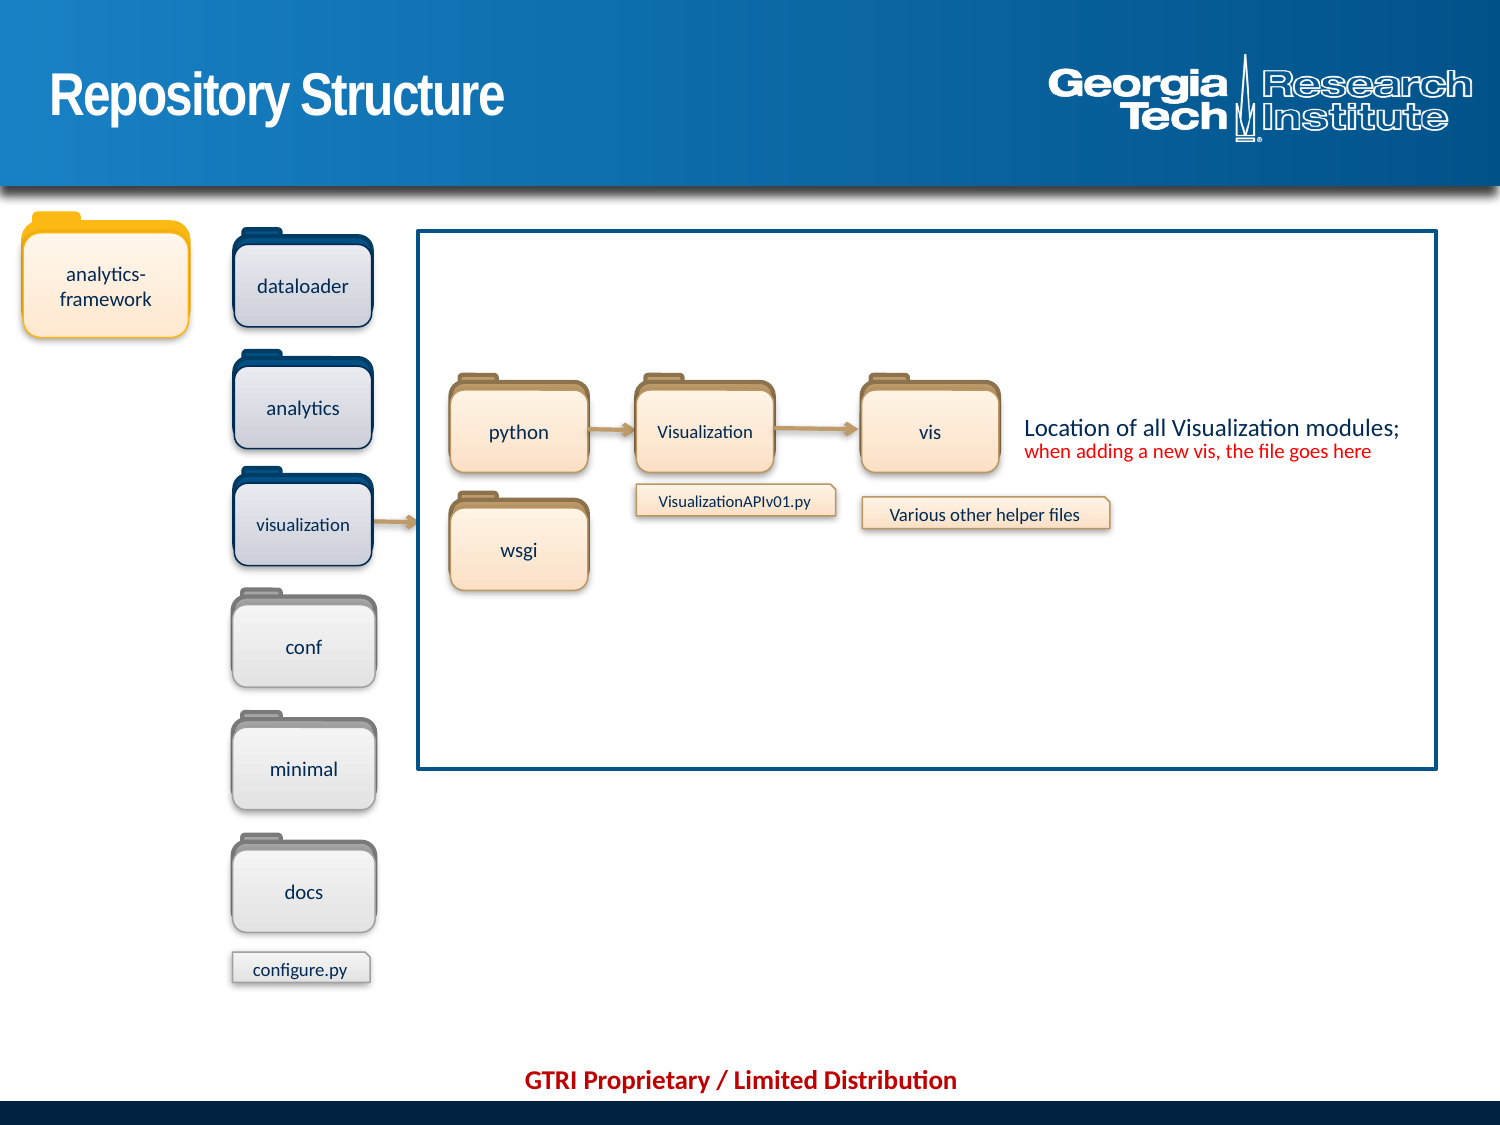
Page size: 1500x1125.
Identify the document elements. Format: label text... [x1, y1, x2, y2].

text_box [232, 834, 376, 933]
title Repository Structure [49, 69, 993, 128]
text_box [234, 228, 372, 328]
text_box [232, 711, 376, 810]
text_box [861, 374, 1000, 473]
text_box Location of all Visualization modules; when adding a new vis, the file goes here [1009, 409, 1416, 471]
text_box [232, 589, 376, 688]
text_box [234, 467, 372, 566]
text_box [416, 229, 1438, 771]
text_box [22, 213, 189, 338]
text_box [636, 374, 774, 473]
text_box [450, 374, 589, 473]
text_box Various other helper files [861, 496, 1111, 530]
text_box configure.py [231, 951, 371, 984]
text_box VisualizationAPIv01.py [635, 483, 837, 517]
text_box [450, 492, 589, 591]
picture [1047, 54, 1473, 143]
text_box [234, 350, 372, 449]
